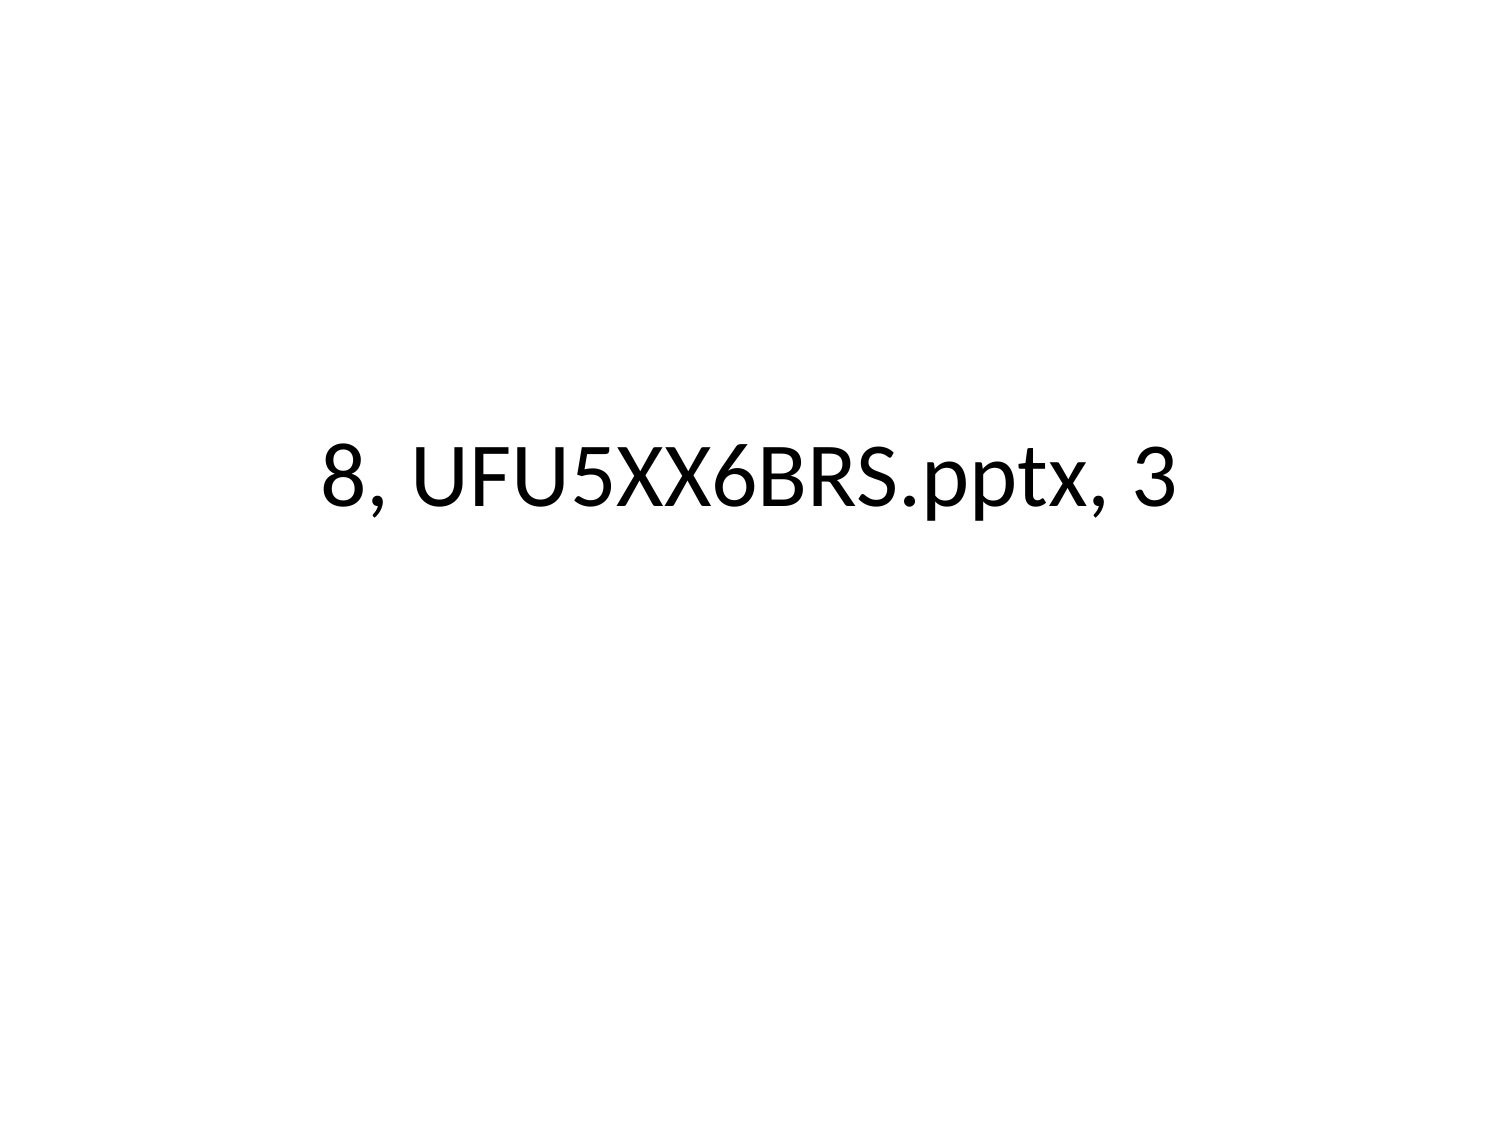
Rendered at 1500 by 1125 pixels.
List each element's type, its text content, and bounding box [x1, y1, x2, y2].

title 8, UFU5XX6BRS.pptx, 3 [112, 349, 1388, 591]
